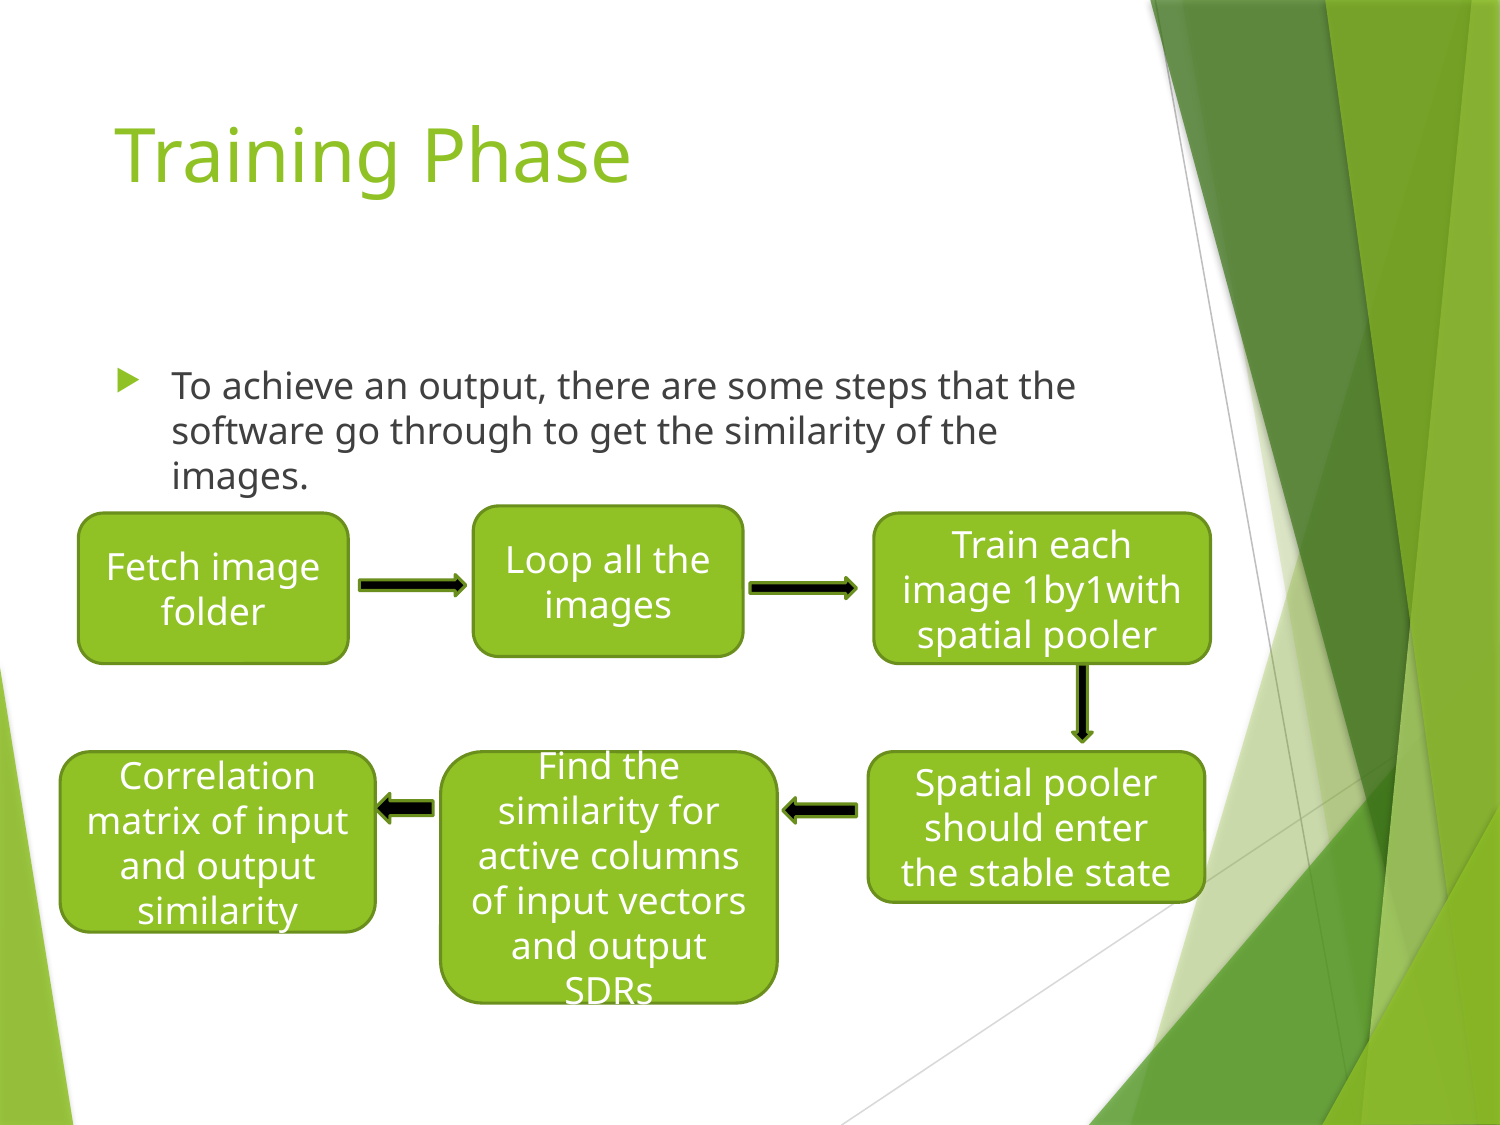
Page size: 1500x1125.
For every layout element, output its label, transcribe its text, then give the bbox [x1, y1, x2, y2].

text_box [781, 796, 859, 825]
text_box Find the similarity for active columns of input vectors and output SDRs [438, 750, 779, 1005]
list To achieve an output, there are some steps that the software go through to get the similarity of the images. [99, 354, 1142, 992]
text_box [373, 791, 435, 825]
text_box Train each image 1by1with spatial pooler [872, 511, 1213, 666]
title Training Phase [99, 99, 1142, 317]
text_box Fetch image folder [76, 511, 350, 666]
text_box Loop all the images [471, 504, 745, 659]
text_box [357, 573, 467, 598]
text_box Correlation matrix of input and output similarity [58, 750, 377, 934]
text_box [748, 575, 858, 601]
text_box Spatial pooler should enter the stable state [866, 750, 1207, 904]
text_box [1070, 662, 1094, 744]
